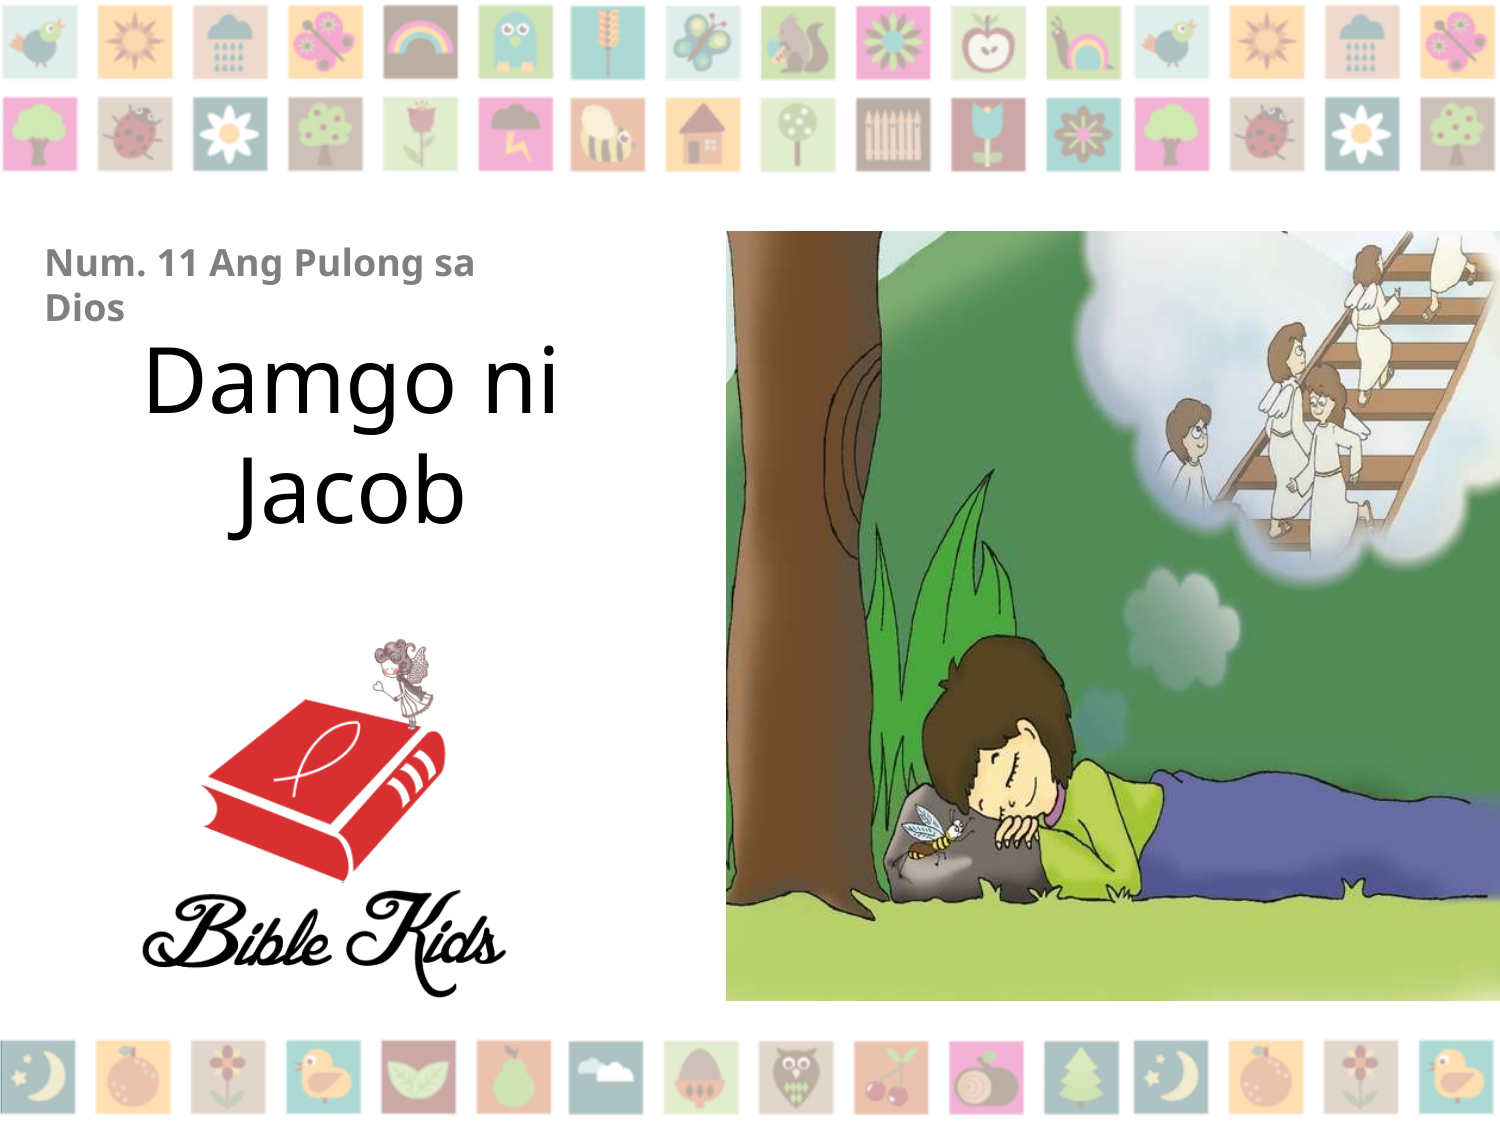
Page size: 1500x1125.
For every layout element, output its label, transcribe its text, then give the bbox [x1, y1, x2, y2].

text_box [0, 3, 1500, 181]
picture [117, 600, 544, 1027]
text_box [0, 1028, 1500, 1118]
text_box Damgo ni Jacob [29, 314, 675, 550]
text_box Num. 11 Ang Pulong sa Dios [29, 231, 543, 314]
picture [726, 231, 1500, 1002]
